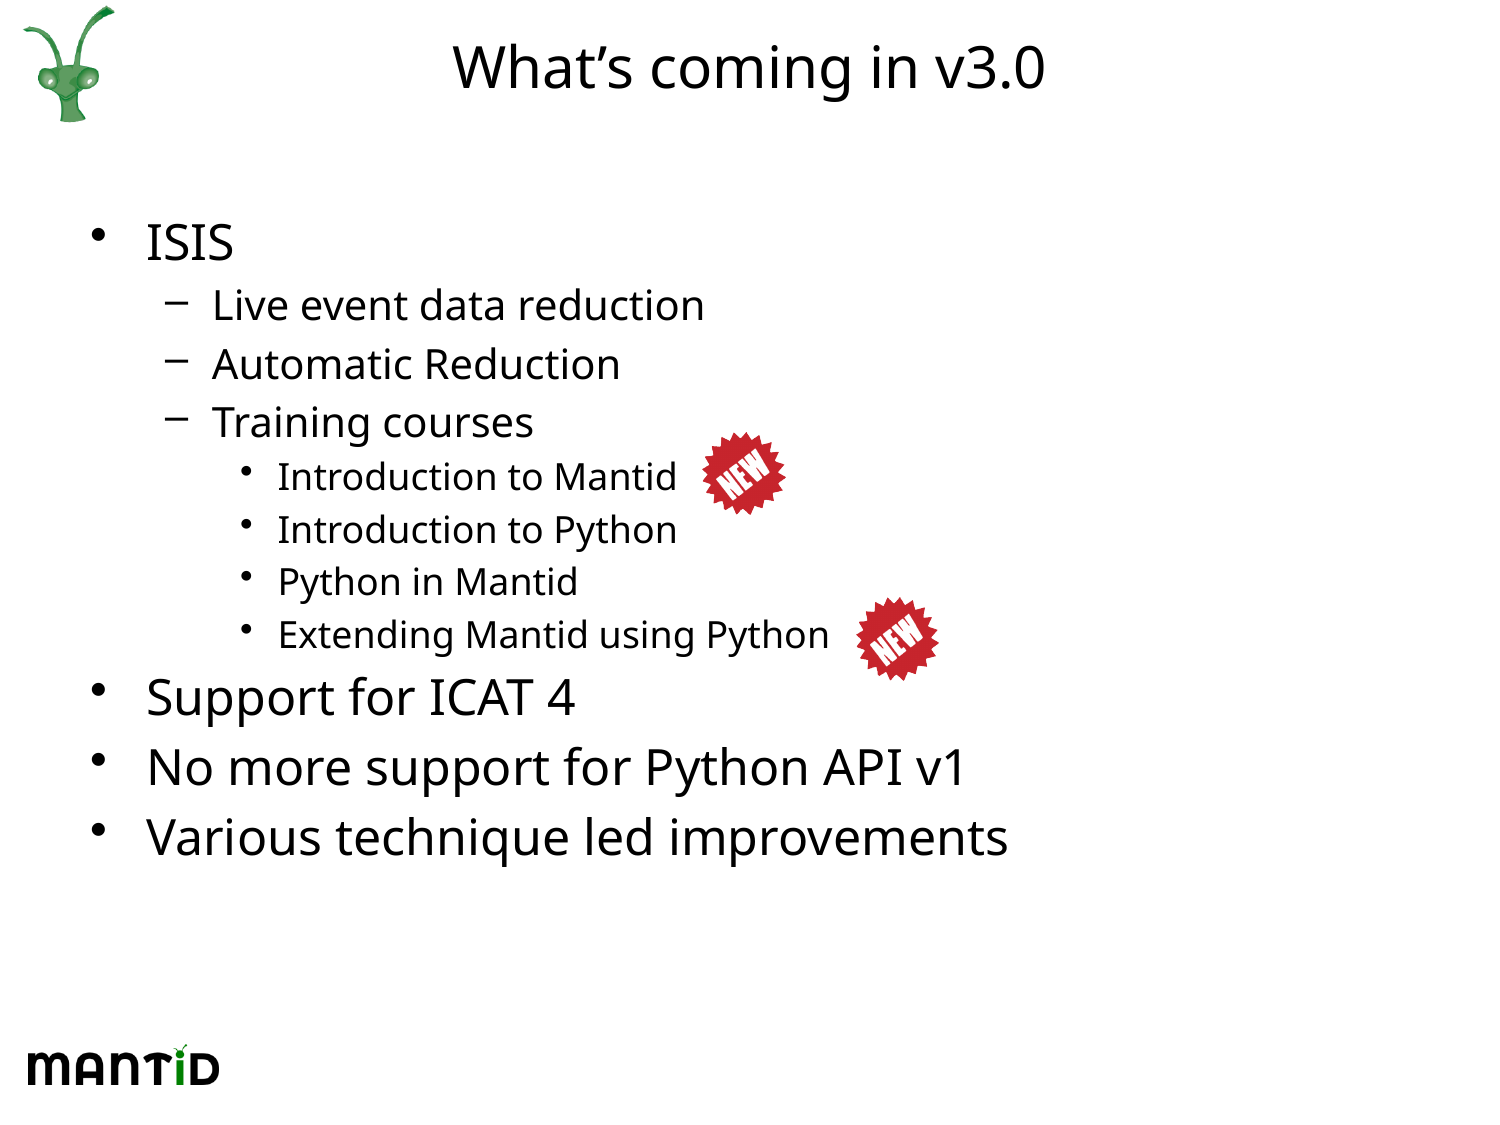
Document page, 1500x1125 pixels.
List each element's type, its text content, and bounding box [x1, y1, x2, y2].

picture [28, 1044, 219, 1085]
picture [702, 432, 786, 516]
list ISIS Live event data reduction Automatic Reduction Training courses Introduction to Mantid Introduction to Python Python in Mantid Extending Mantid using Python Support for ICAT 4 No more support for Python API v1 Various technique led improvements [75, 203, 1425, 894]
picture [856, 597, 940, 681]
picture [0, 0, 75, 127]
title What’s coming in v3.0 [75, 0, 1425, 160]
